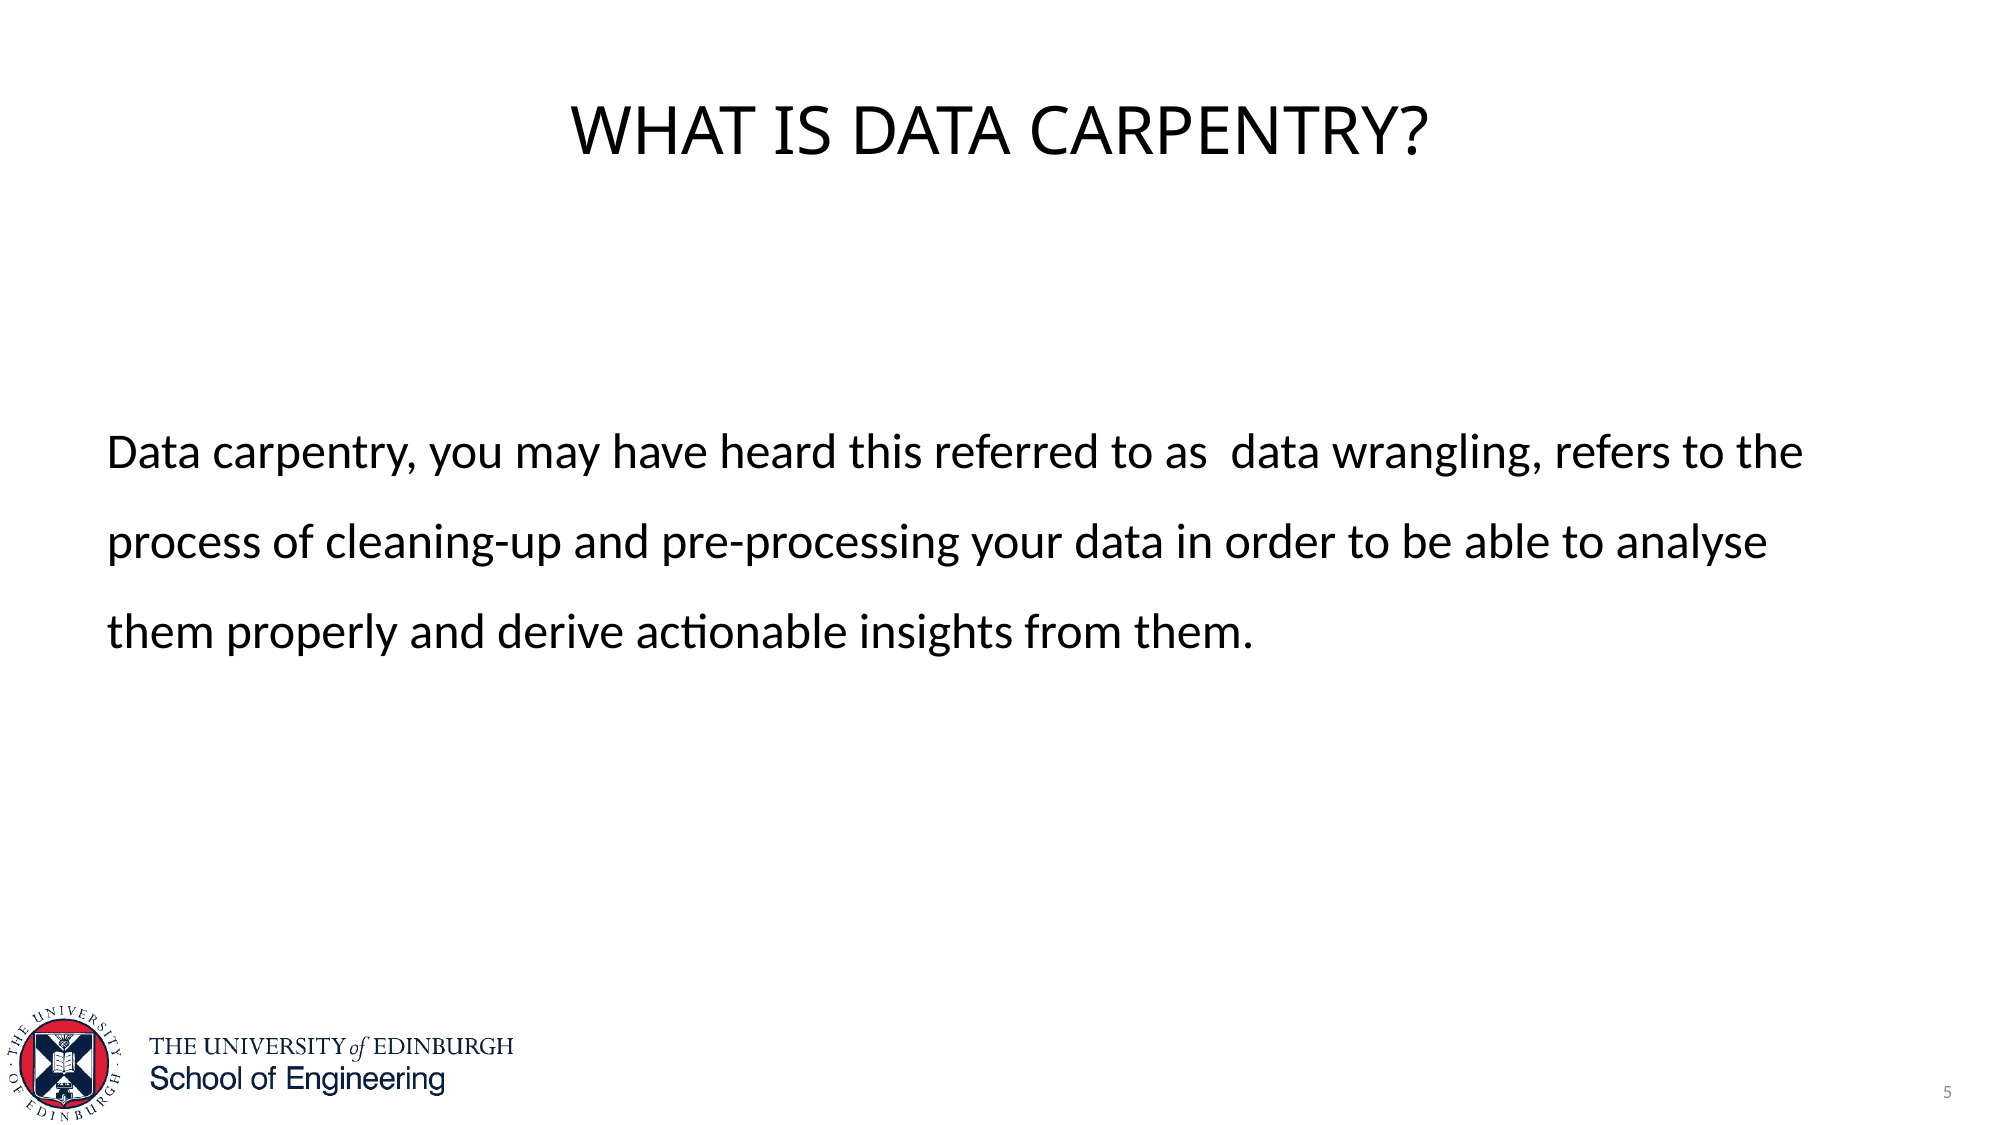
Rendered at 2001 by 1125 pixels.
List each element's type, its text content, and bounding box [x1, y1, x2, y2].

list Data carpentry, you may have heard this referred to as data wrangling, refers to the process of cleaning-up and pre-processing your data in order to be able to analyse them properly and derive actionable insights from them. [91, 381, 1895, 744]
picture [7, 1006, 513, 1121]
title What is Data Carpentry? [97, 59, 1903, 196]
slide_number 5 [1894, 1061, 1968, 1121]
